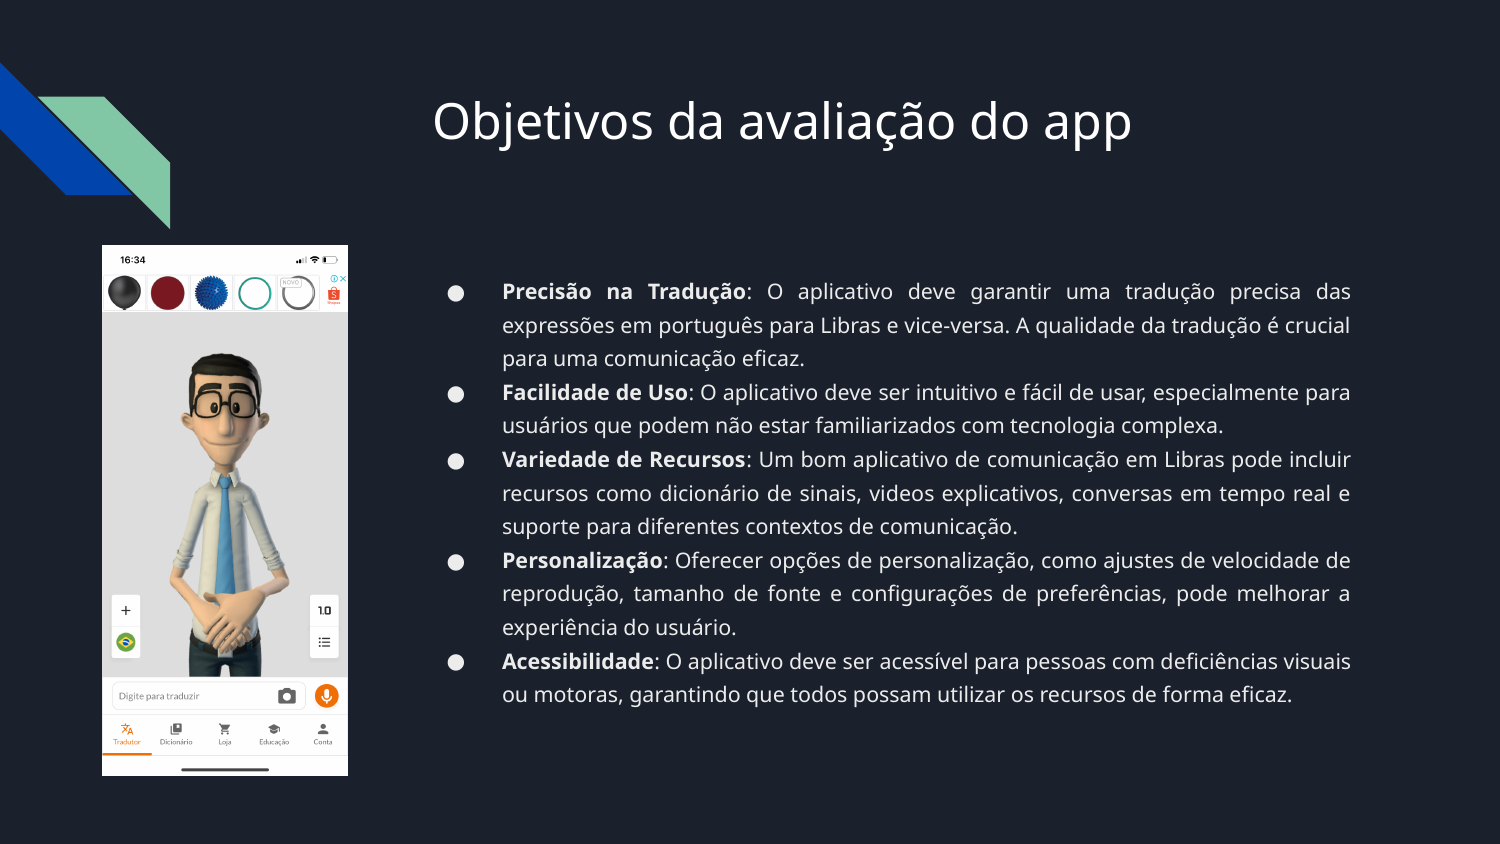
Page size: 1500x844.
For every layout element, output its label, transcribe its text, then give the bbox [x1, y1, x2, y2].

title Objetivos da avaliação do app [417, 70, 1368, 221]
list Precisão na Tradução: O aplicativo deve garantir uma tradução precisa das expressões em português para Libras e vice-versa. A qualidade da tradução é crucial para uma comunicação eficaz. Facilidade de Uso: O aplicativo deve ser intuitivo e fácil de usar, especialmente para usuários que podem não estar familiarizados com tecnologia complexa. Variedade de Recursos: Um bom aplicativo de comunicação em Libras pode incluir recursos como dicionário de sinais, videos explicativos, conversas em tempo real e suporte para diferentes contextos de comunicação. Personalização: Oferecer opções de personalização, como ajustes de velocidade de reprodução, tamanho de fonte e configurações de preferências, pode melhorar a experiência do usuário. Acessibilidade: O aplicativo deve ser acessível para pessoas com deficiências visuais ou motoras, garantindo que todos possam utilizar os recursos de forma eficaz. [417, 257, 1368, 735]
picture [101, 245, 348, 776]
